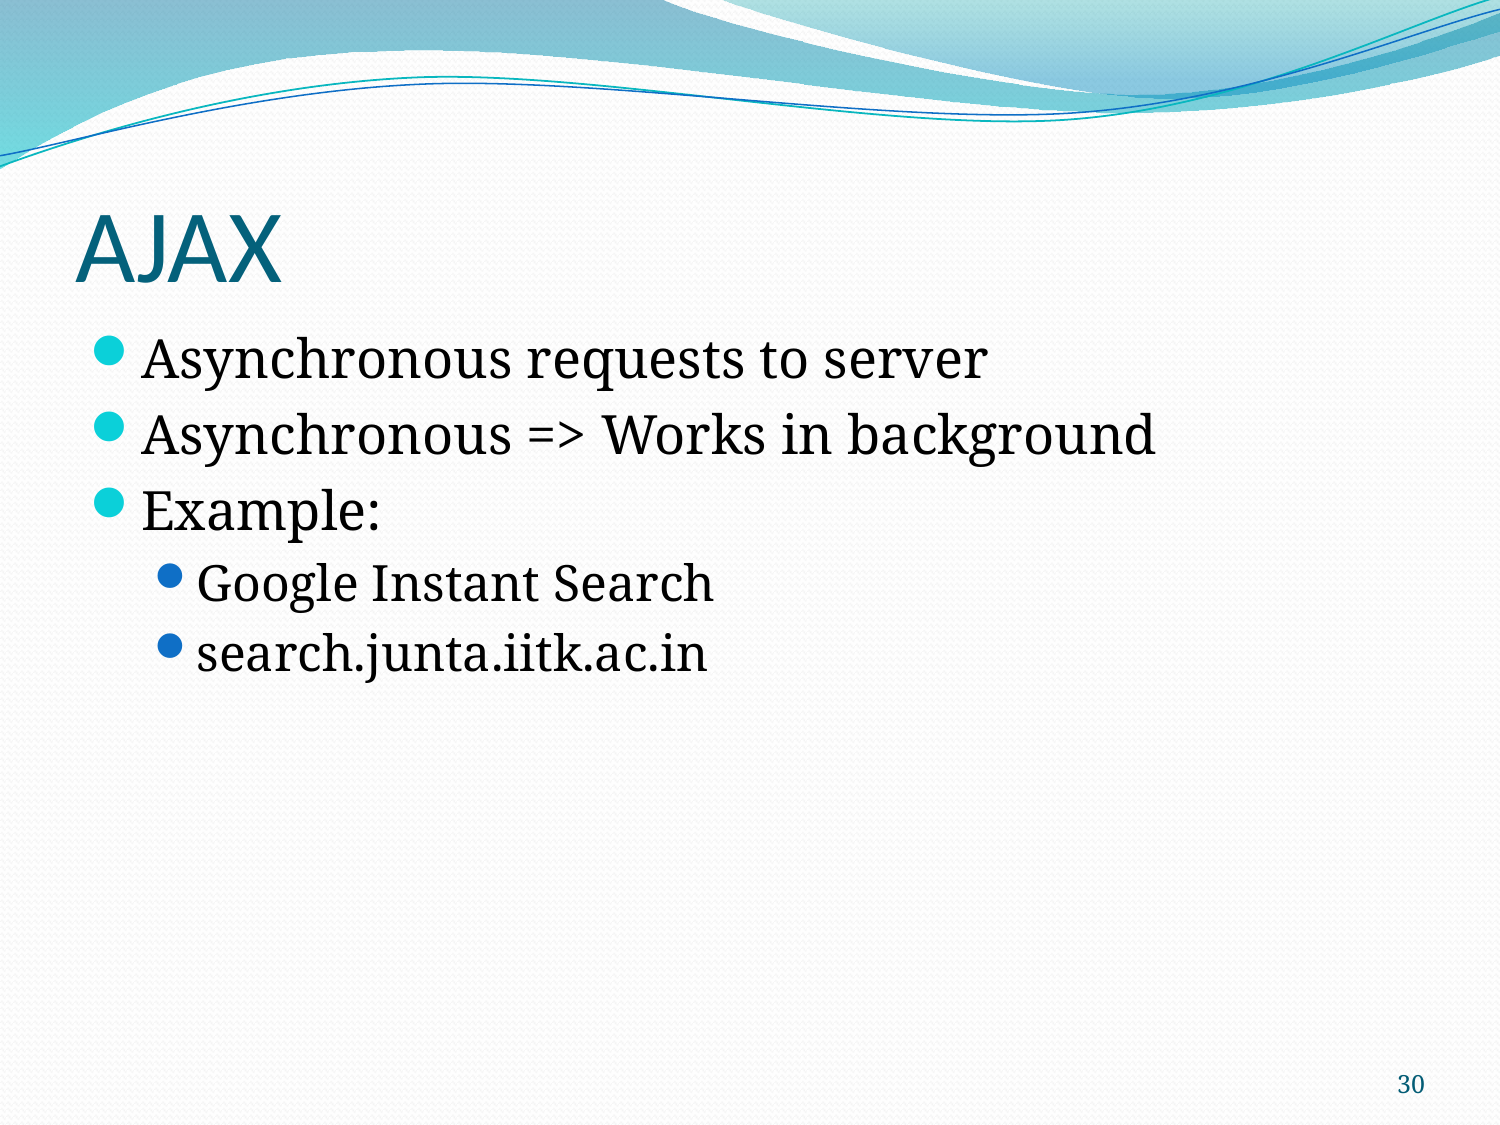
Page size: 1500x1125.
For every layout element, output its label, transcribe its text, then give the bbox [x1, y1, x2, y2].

list Asynchronous requests to server Asynchronous => Works in background Example: Google Instant Search search.junta.iitk.ac.in [75, 317, 1425, 1038]
slide_number 30 [1299, 1042, 1425, 1103]
title AJAX [75, 115, 1425, 303]
